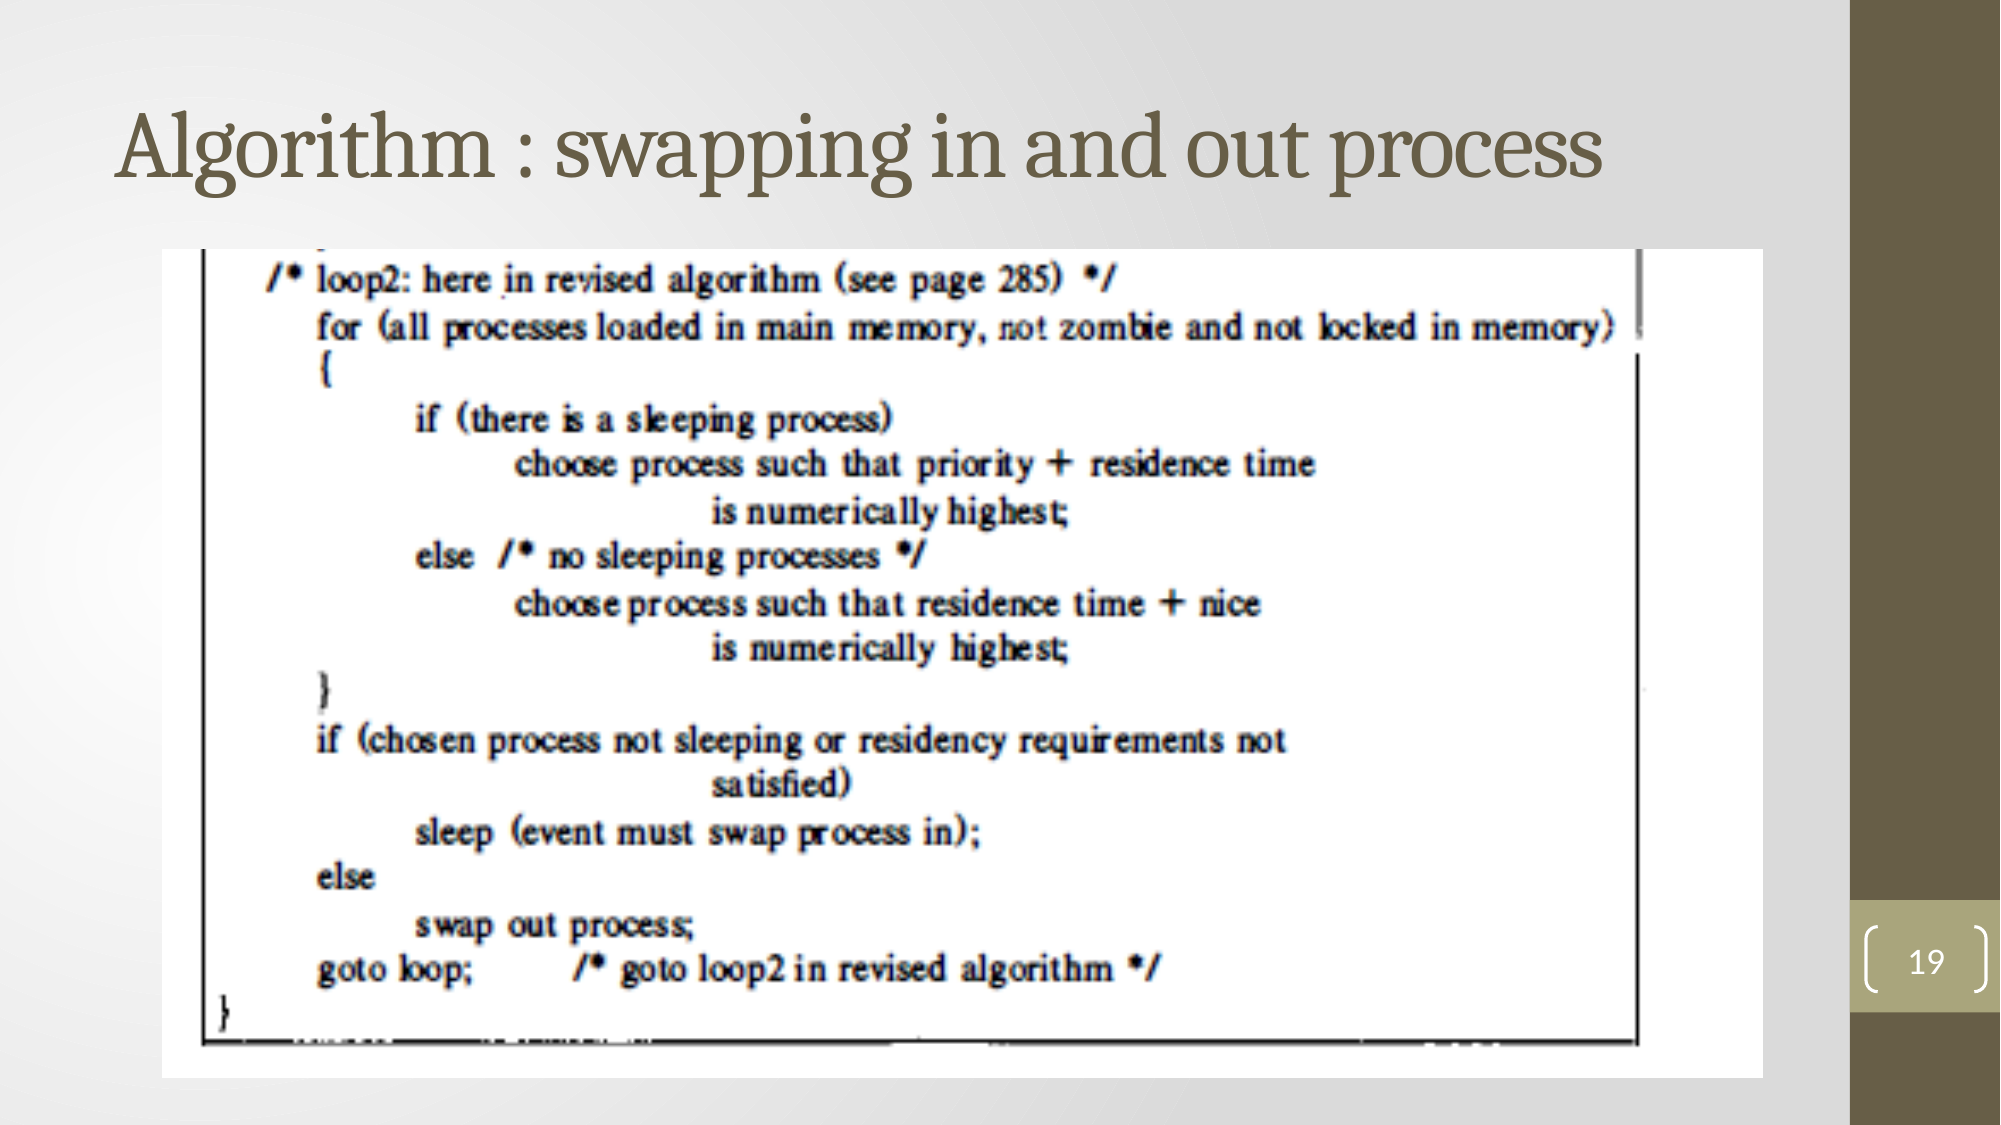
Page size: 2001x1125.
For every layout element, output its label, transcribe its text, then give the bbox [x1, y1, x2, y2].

picture [161, 249, 1763, 1078]
title Algorithm : swapping in and out process [99, 45, 1767, 233]
slide_number 19 [1864, 925, 1988, 994]
